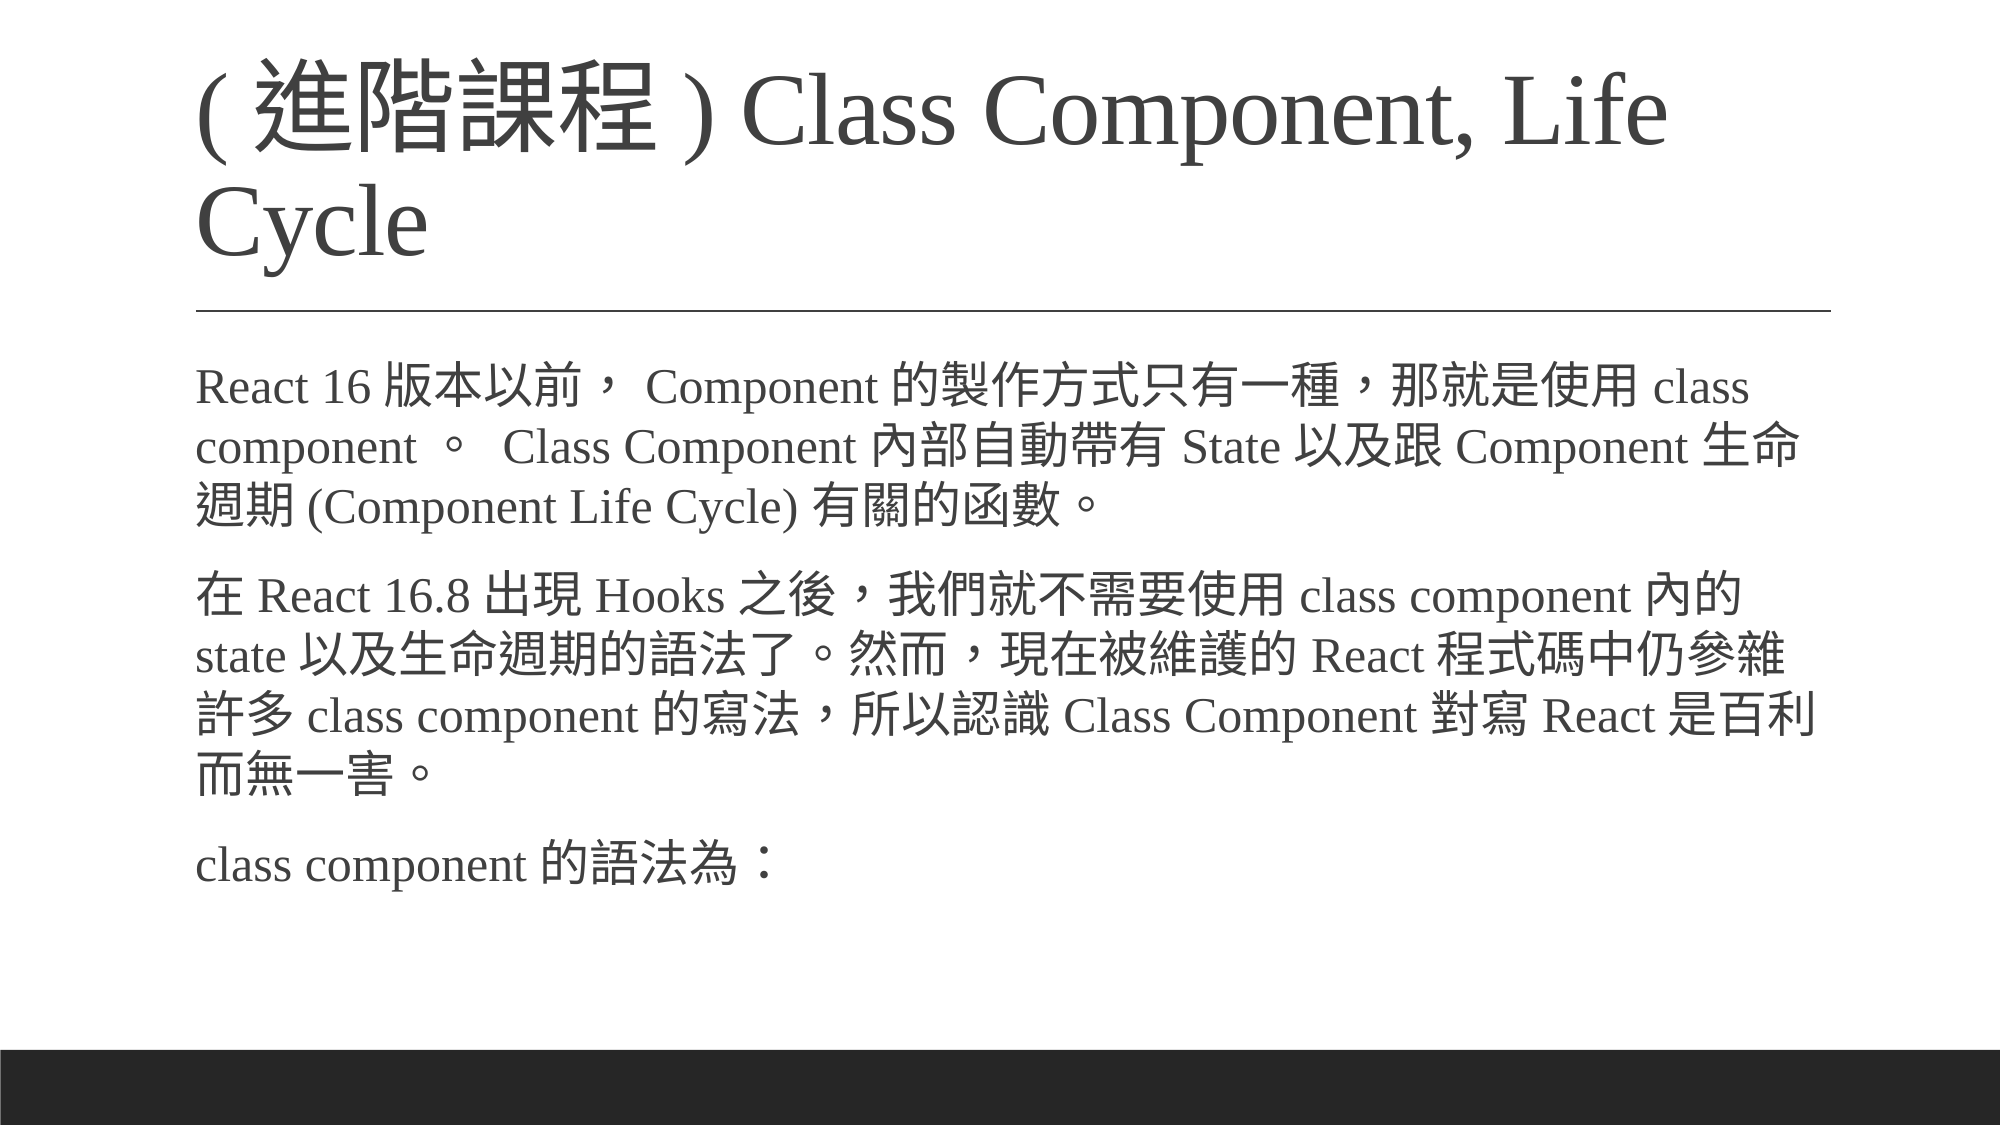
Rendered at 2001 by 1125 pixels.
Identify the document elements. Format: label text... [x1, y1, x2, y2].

title (進階課程) Class Component, Life Cycle [180, 47, 1866, 285]
list React 16版本以前，Component的製作方式只有一種，那就是使用class component。 Class Component內部自動帶有State以及跟Component生命週期(Component Life Cycle)有關的函數。 在React 16.8出現Hooks之後，我們就不需要使用class component內的state以及生命週期的語法了。然而，現在被維護的React程式碼中仍參雜許多class component的寫法，所以認識Class Component對寫React是百利而無一害。 class component的語法為： [180, 345, 1830, 963]
